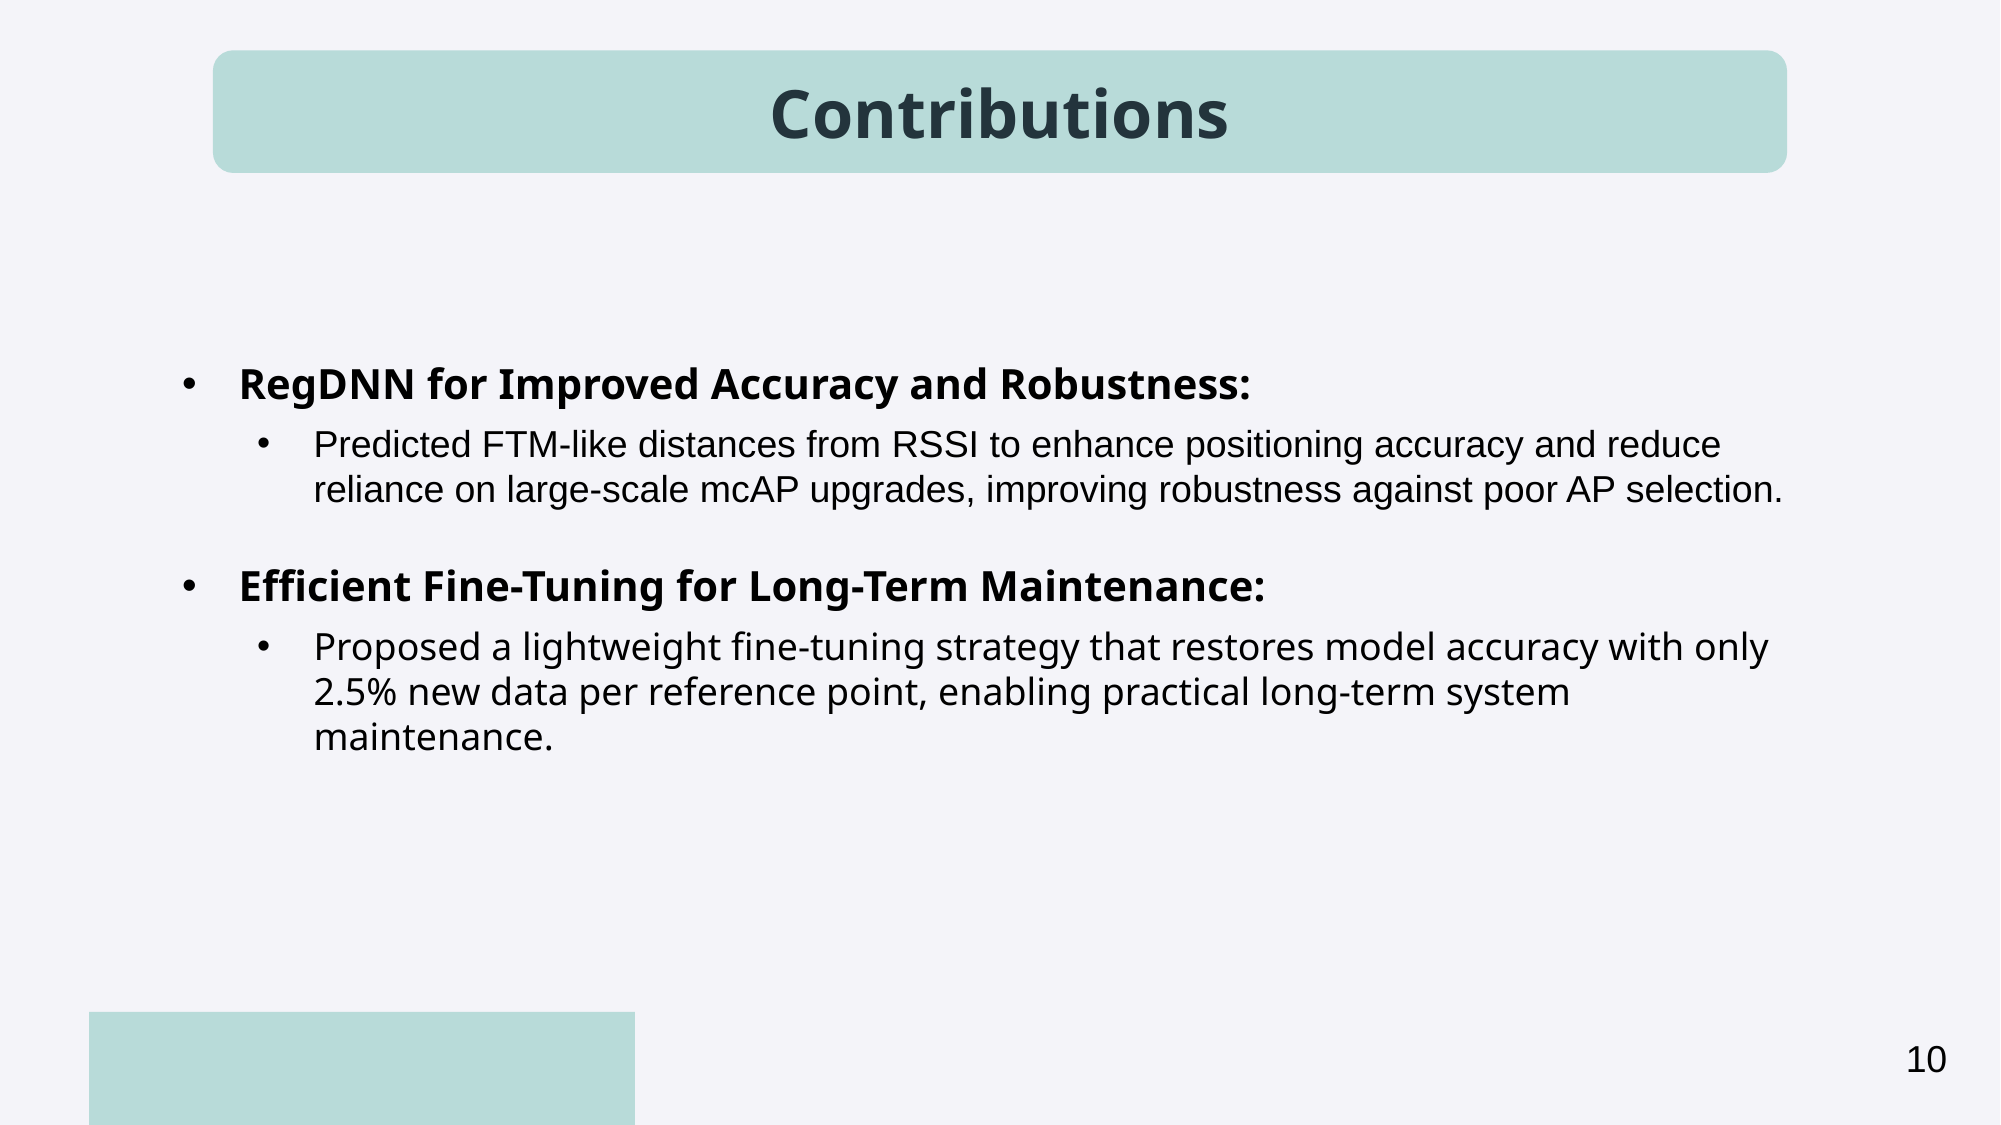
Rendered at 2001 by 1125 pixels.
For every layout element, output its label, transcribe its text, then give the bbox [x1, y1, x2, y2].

text_box [89, 1011, 635, 1125]
text_box RegDNN for Improved Accuracy and Robustness: Predicted FTM-like distances from RSSI to enhance positioning accuracy and reduce reliance on large-scale mcAP upgrades, improving robustness against poor AP selection. Efficient Fine-Tuning for Long-Term Maintenance: Proposed a lightweight fine-tuning strategy that restores model accuracy with only 2.5% new data per reference point, enabling practical long-term system maintenance. [167, 350, 1833, 816]
text_box 10 [1887, 1027, 1966, 1088]
text_box Contributions [210, 48, 1790, 176]
